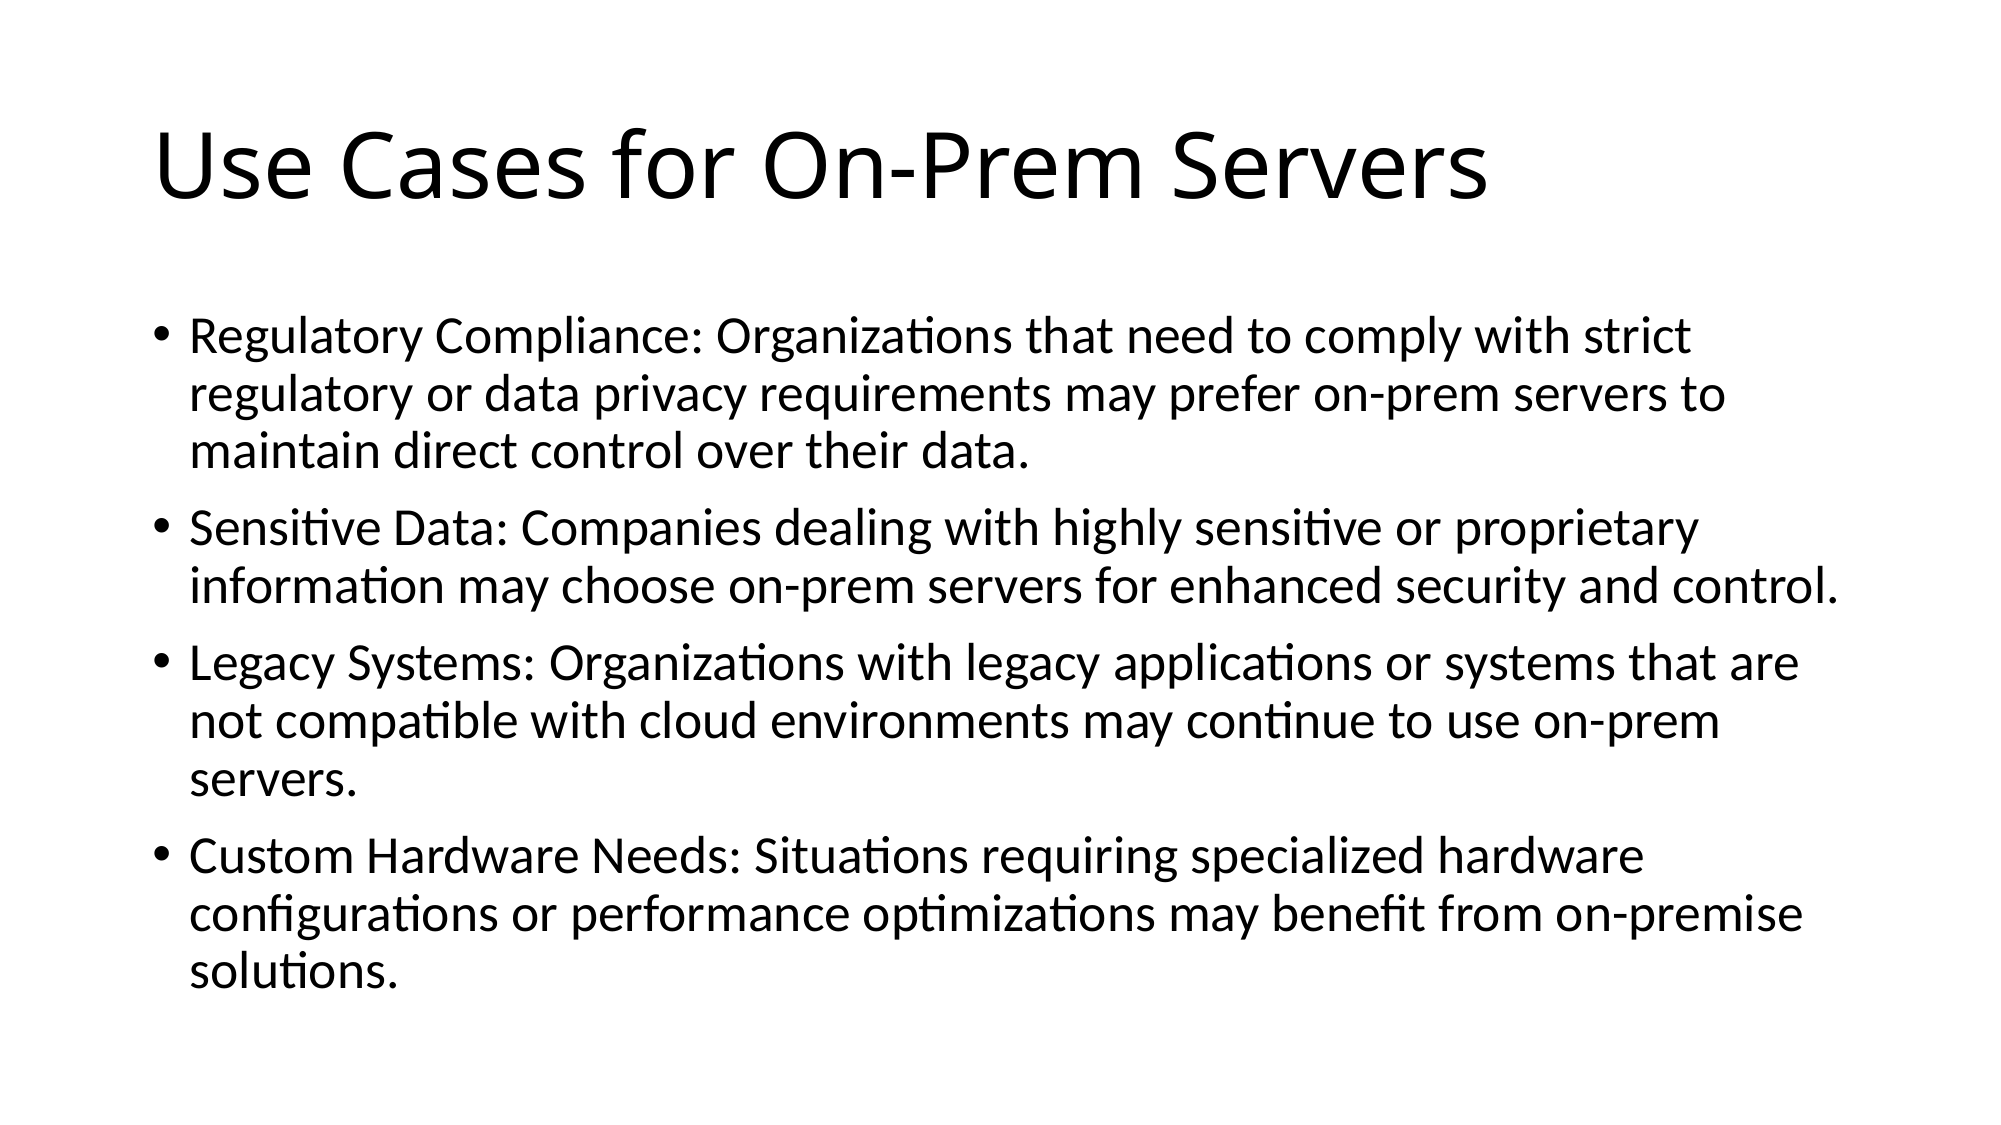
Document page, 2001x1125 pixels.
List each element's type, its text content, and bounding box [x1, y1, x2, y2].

title Use Cases for On-Prem Servers [137, 59, 1863, 278]
list Regulatory Compliance: Organizations that need to comply with strict regulatory or data privacy requirements may prefer on-prem servers to maintain direct control over their data. Sensitive Data: Companies dealing with highly sensitive or proprietary information may choose on-prem servers for enhanced security and control. Legacy Systems: Organizations with legacy applications or systems that are not compatible with cloud environments may continue to use on-prem servers. Custom Hardware Needs: Situations requiring specialized hardware configurations or performance optimizations may benefit from on-premise solutions. [137, 299, 1863, 1014]
